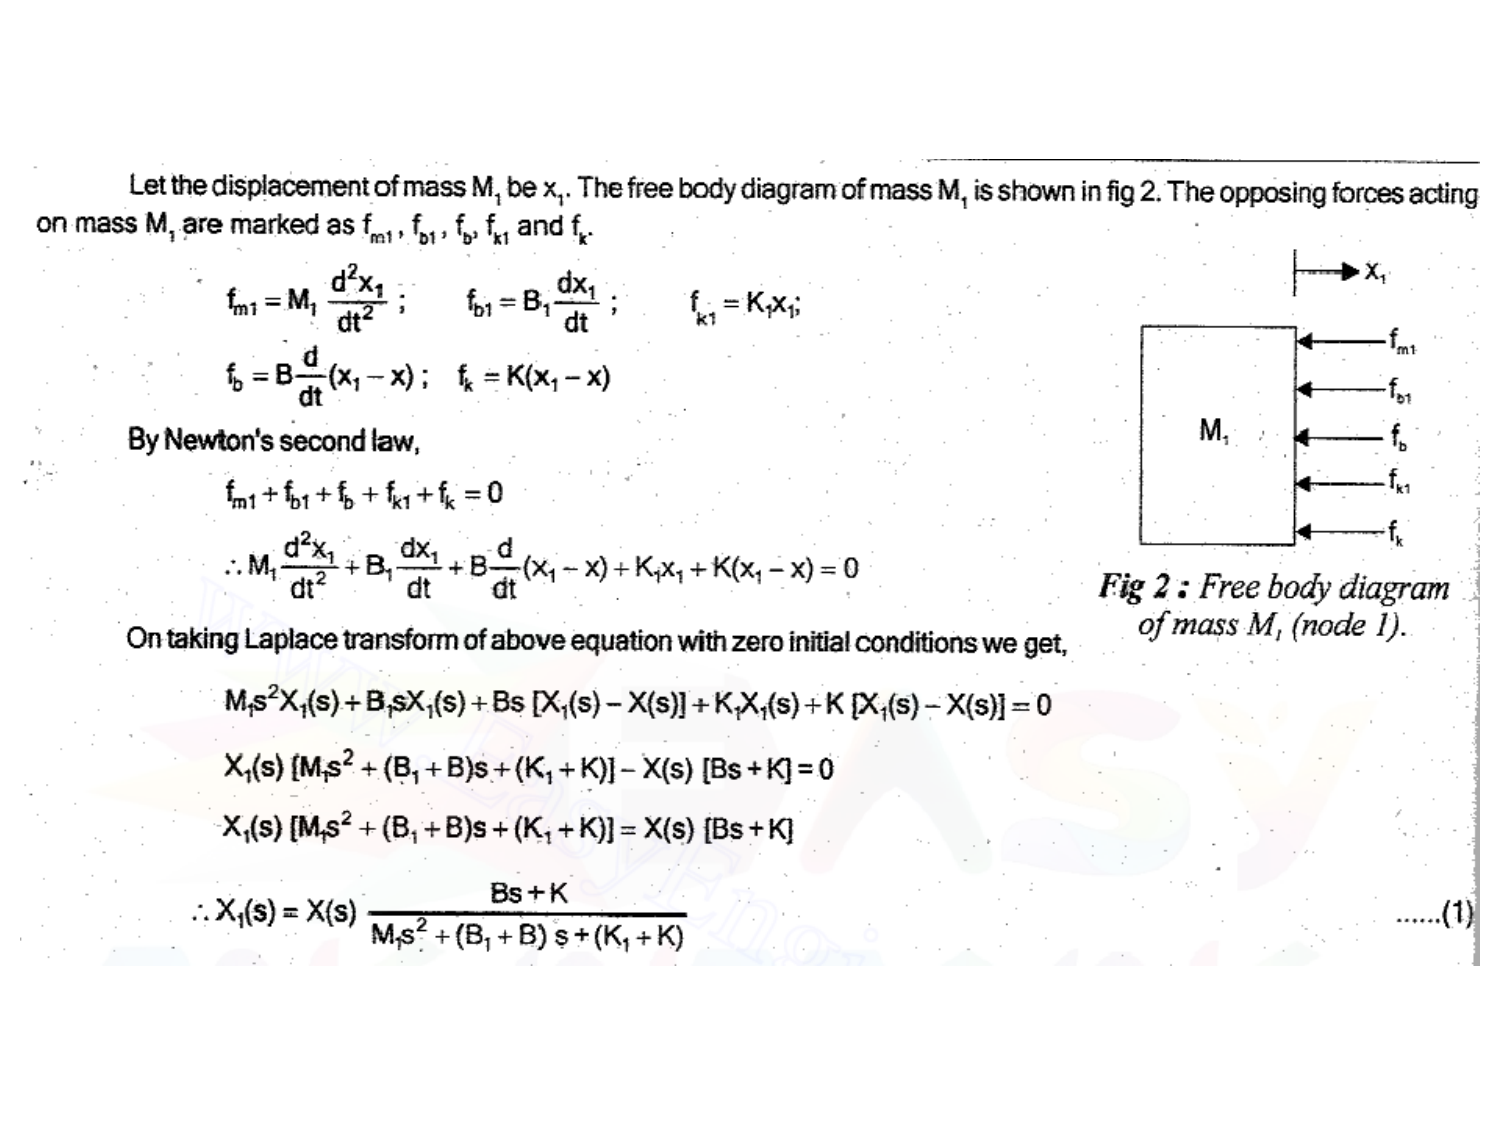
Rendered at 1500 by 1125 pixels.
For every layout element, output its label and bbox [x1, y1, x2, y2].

picture [19, 159, 1480, 966]
